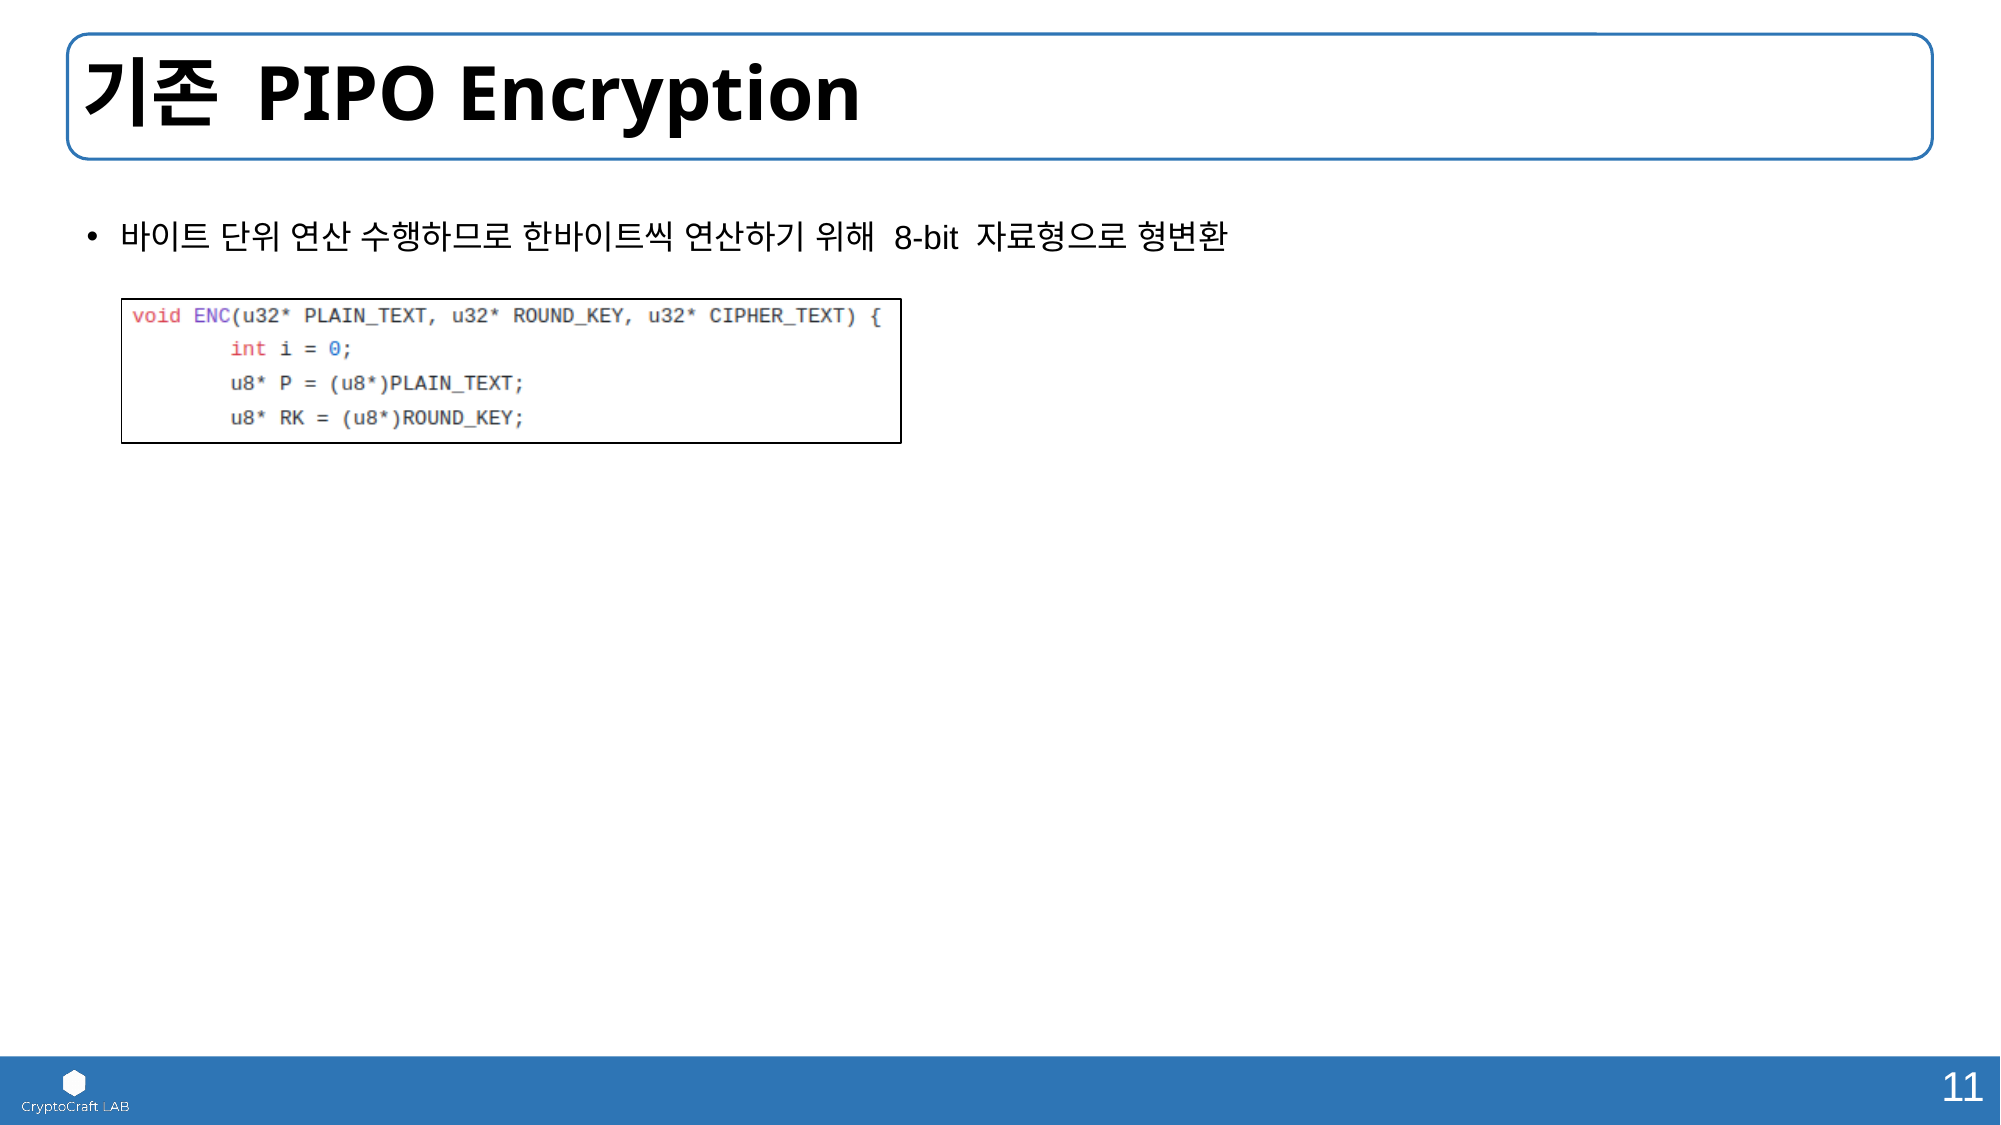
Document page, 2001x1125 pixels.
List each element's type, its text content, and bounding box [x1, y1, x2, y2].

list 바이트 단위 연산 수행하므로 한바이트씩 연산하기 위해 8-bit 자료형으로 형변환 [67, 189, 1933, 1019]
picture [13, 1061, 138, 1123]
picture [121, 299, 901, 443]
title 기존 PIPO Encryption [67, 34, 1933, 160]
